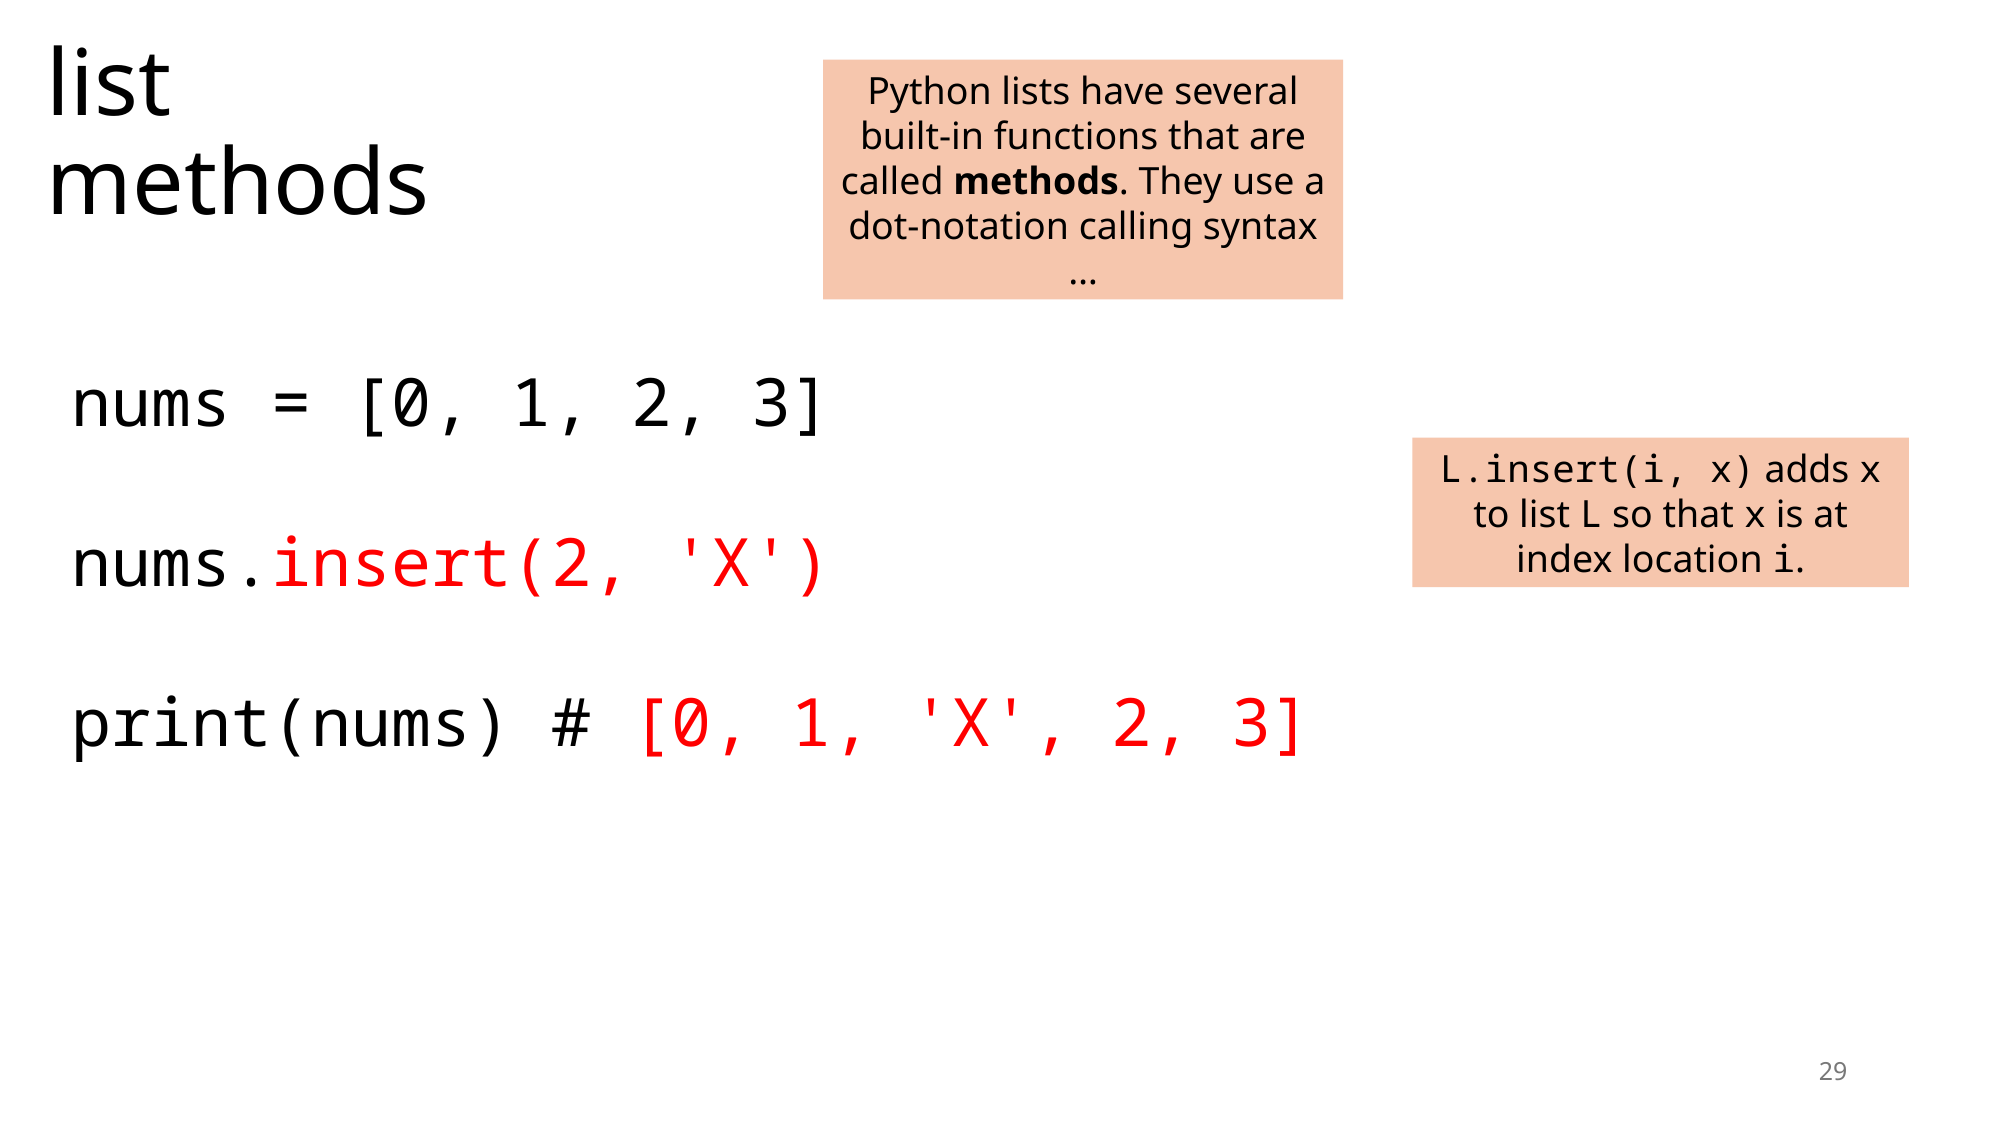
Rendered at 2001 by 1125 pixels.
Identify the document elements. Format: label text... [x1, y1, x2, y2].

slide_number 29 [1412, 1042, 1863, 1103]
text_box L.insert(i, x) adds x to list L so that x is at index location i. [1412, 437, 1909, 588]
title list methods [31, 26, 574, 245]
text_box Python lists have several built-in functions that are called methods. They use a dot-notation calling syntax … [823, 59, 1344, 300]
text_box nums = [0, 1, 2, 3] nums.insert(2, 'X') print(nums) # [0, 1, 'X', 2, 3] [56, 352, 1929, 768]
